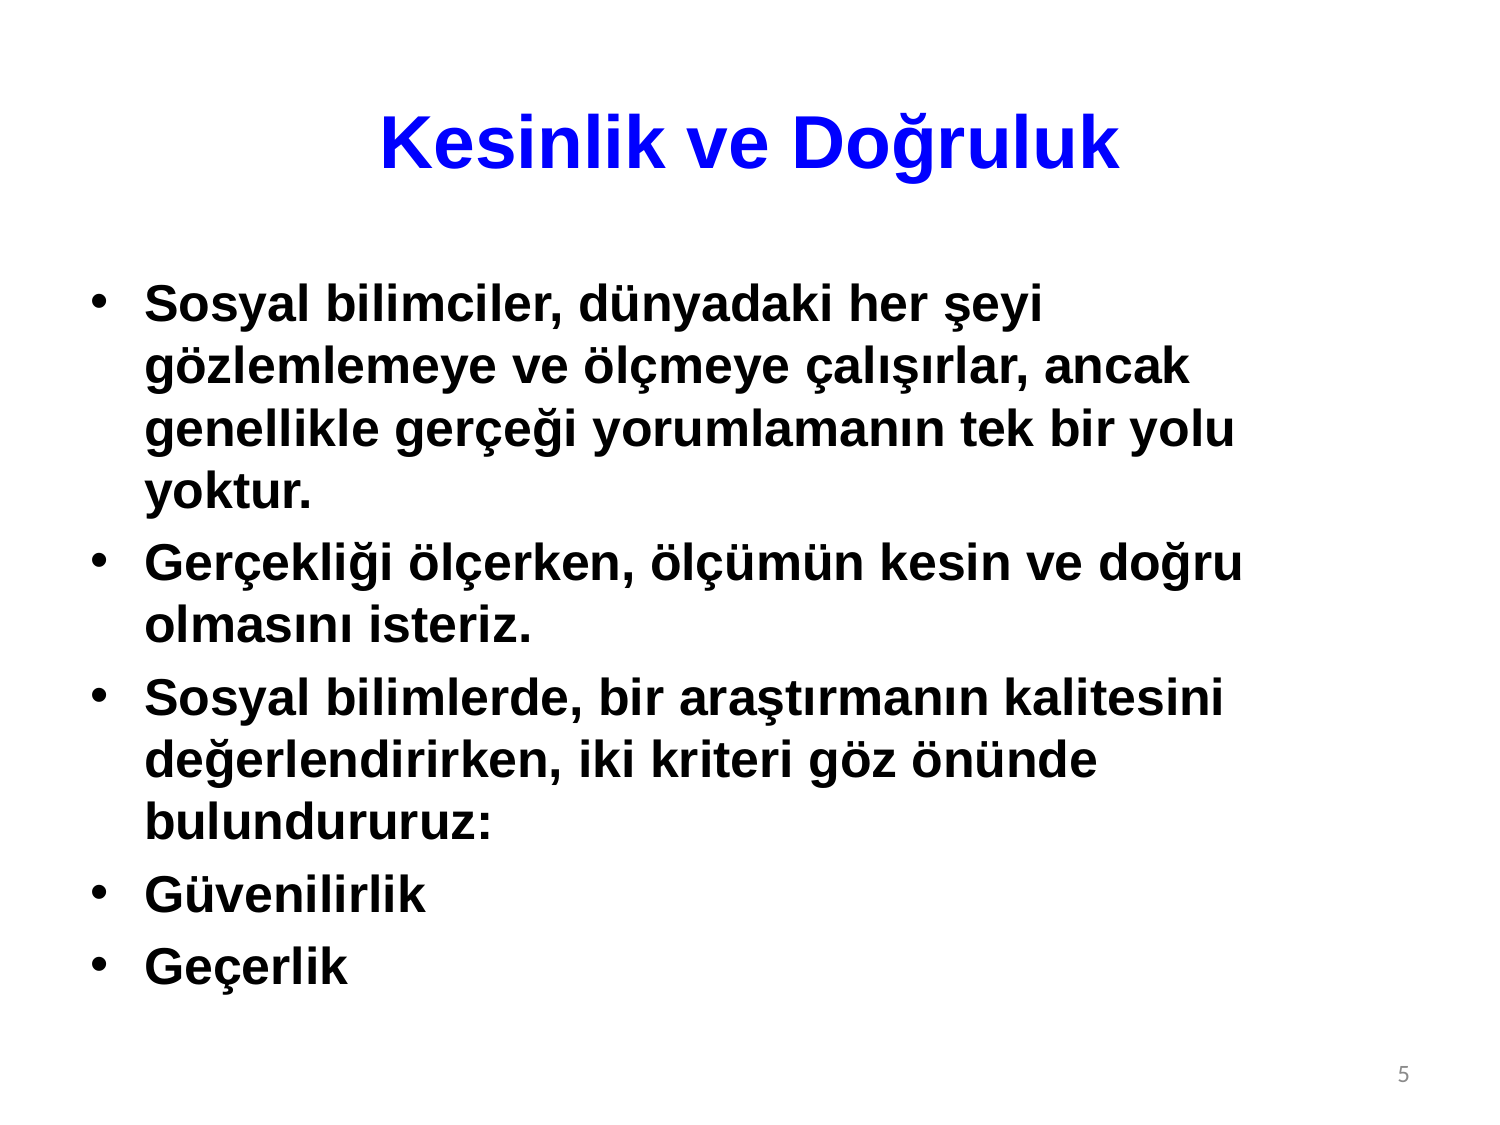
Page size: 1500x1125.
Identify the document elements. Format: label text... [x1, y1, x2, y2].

title Kesinlik ve Doğruluk [75, 45, 1425, 233]
slide_number 5 [1074, 1042, 1425, 1103]
list Sosyal bilimciler, dünyadaki her şeyi gözlemlemeye ve ölçmeye çalışırlar, ancak genellikle gerçeği yorumlamanın tek bir yolu yoktur. Gerçekliği ölçerken, ölçümün kesin ve doğru olmasını isteriz. Sosyal bilimlerde, bir araştırmanın kalitesini değerlendirirken, iki kriteri göz önünde bulundururuz: Güvenilirlik Geçerlik [75, 262, 1425, 1005]
